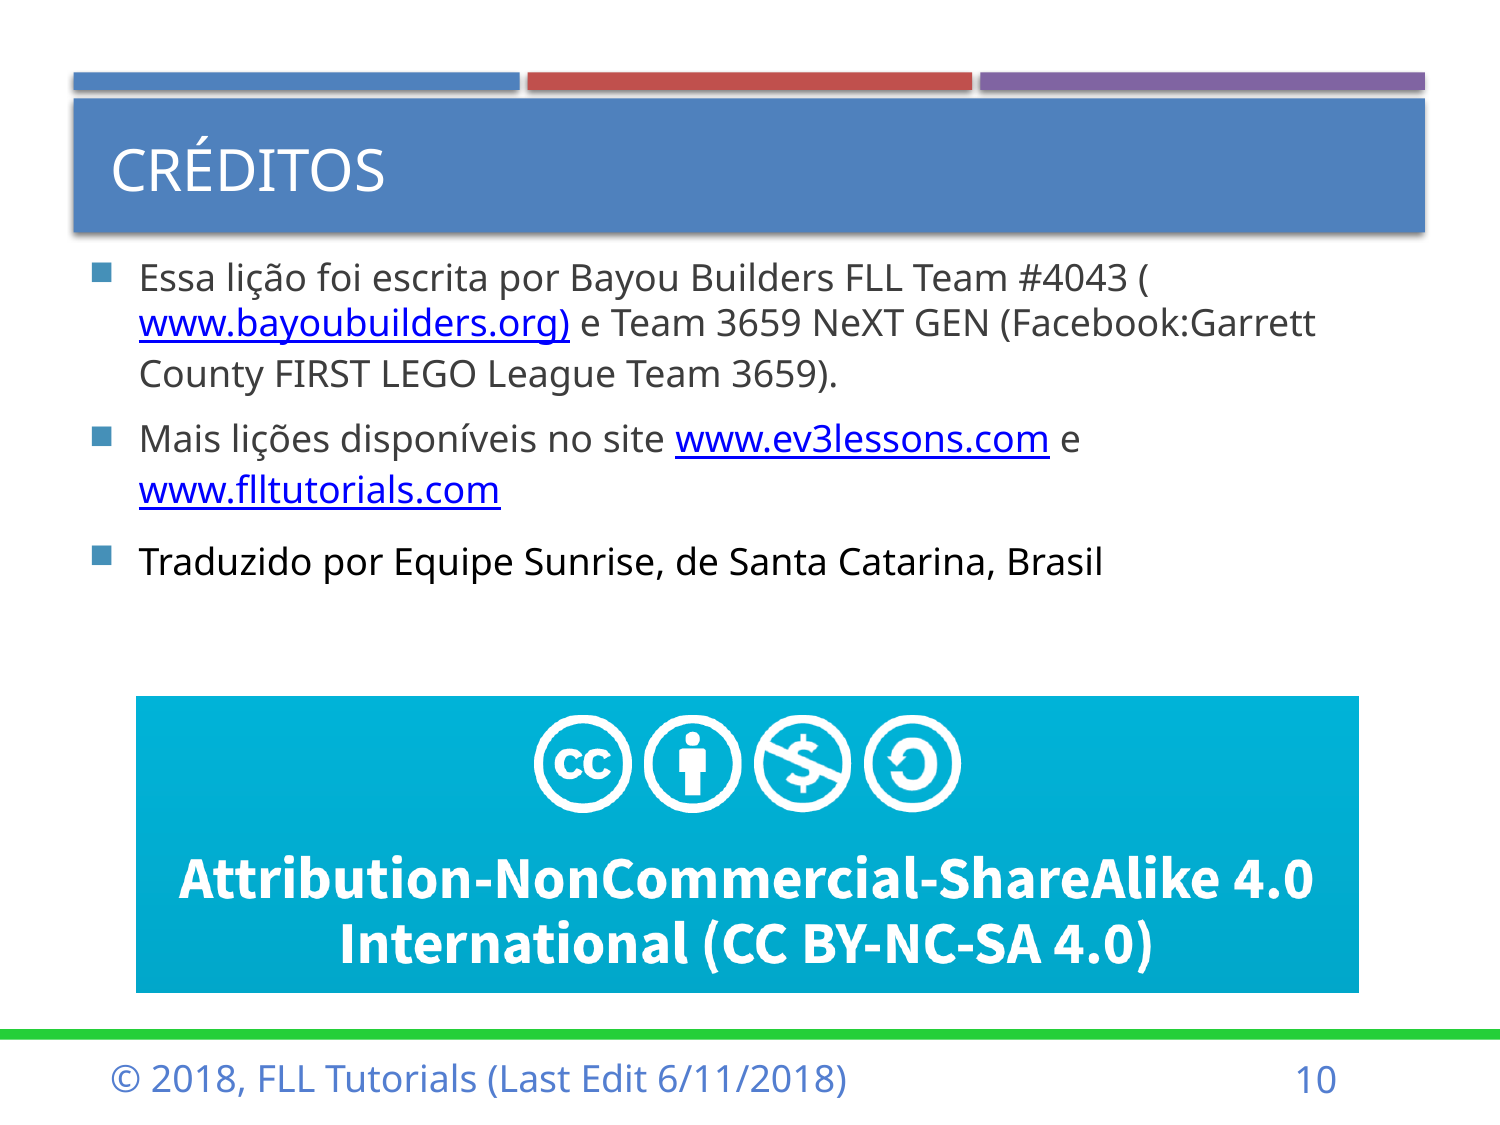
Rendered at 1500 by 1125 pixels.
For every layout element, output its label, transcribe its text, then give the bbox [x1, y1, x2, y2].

text_box © 2018, FLL Tutorials (Last Edit 6/11/2018) [95, 1047, 895, 1108]
text_box Créditos [95, 112, 1406, 211]
text_box Essa lição foi escrita por Bayou Builders FLL Team #4043 (www.bayoubuilders.org) e Team 3659 NeXT GEN (Facebook:Garrett County FIRST LEGO League Team 3659). Mais lições disponíveis no site www.ev3lessons.com e www.flltutorials.com Traduzido por Equipe Sunrise, de Santa Catarina, Brasil [73, 246, 1425, 961]
picture [135, 696, 1359, 993]
text_box 10 [1279, 1048, 1406, 1109]
